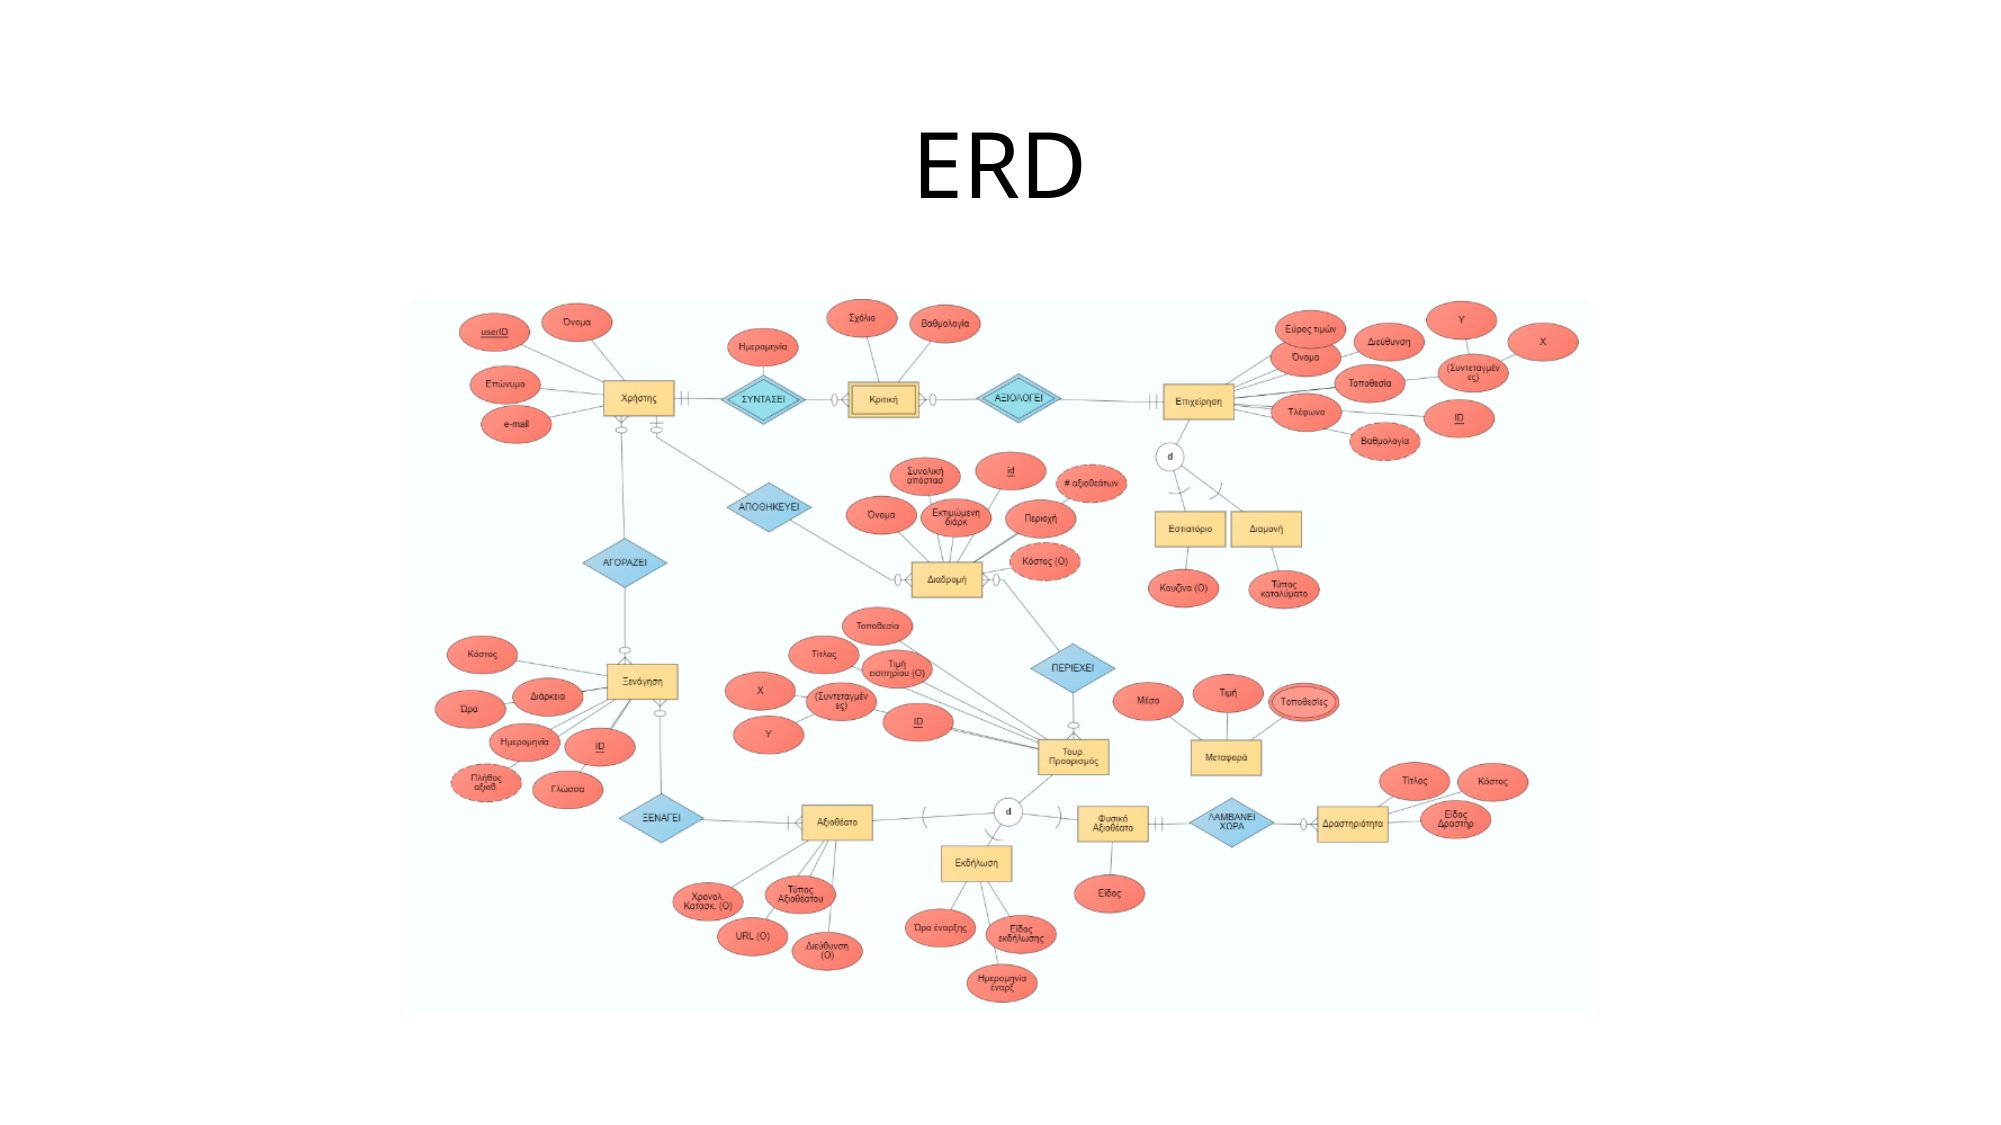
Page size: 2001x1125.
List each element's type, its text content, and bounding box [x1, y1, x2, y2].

title ERD [137, 59, 1863, 278]
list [412, 299, 1588, 1014]
